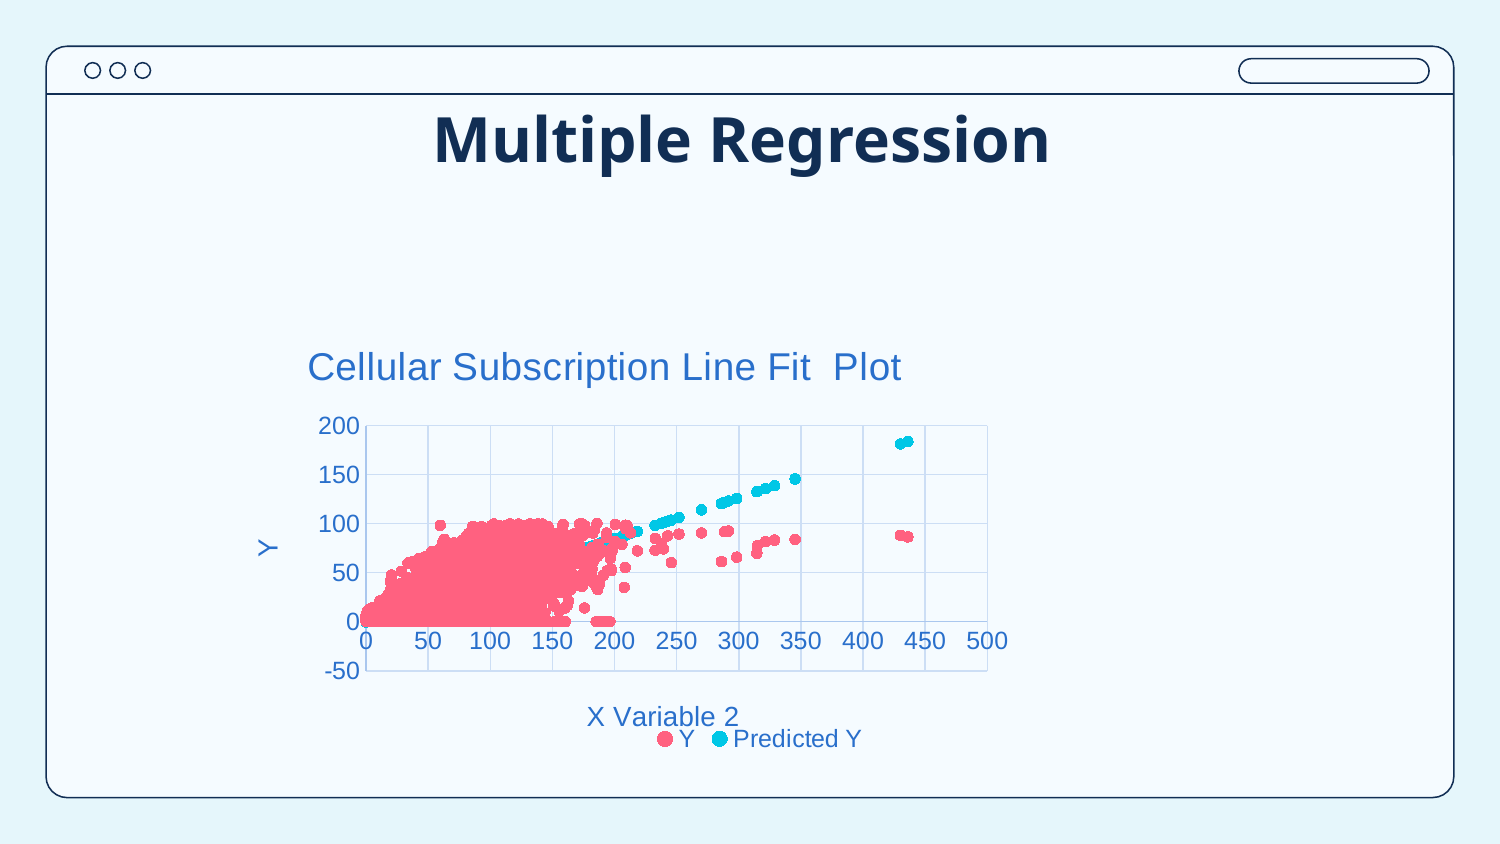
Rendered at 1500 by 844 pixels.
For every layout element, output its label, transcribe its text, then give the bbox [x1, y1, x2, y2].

title Multiple Regression [118, 85, 1382, 180]
chart [117, 310, 1403, 759]
